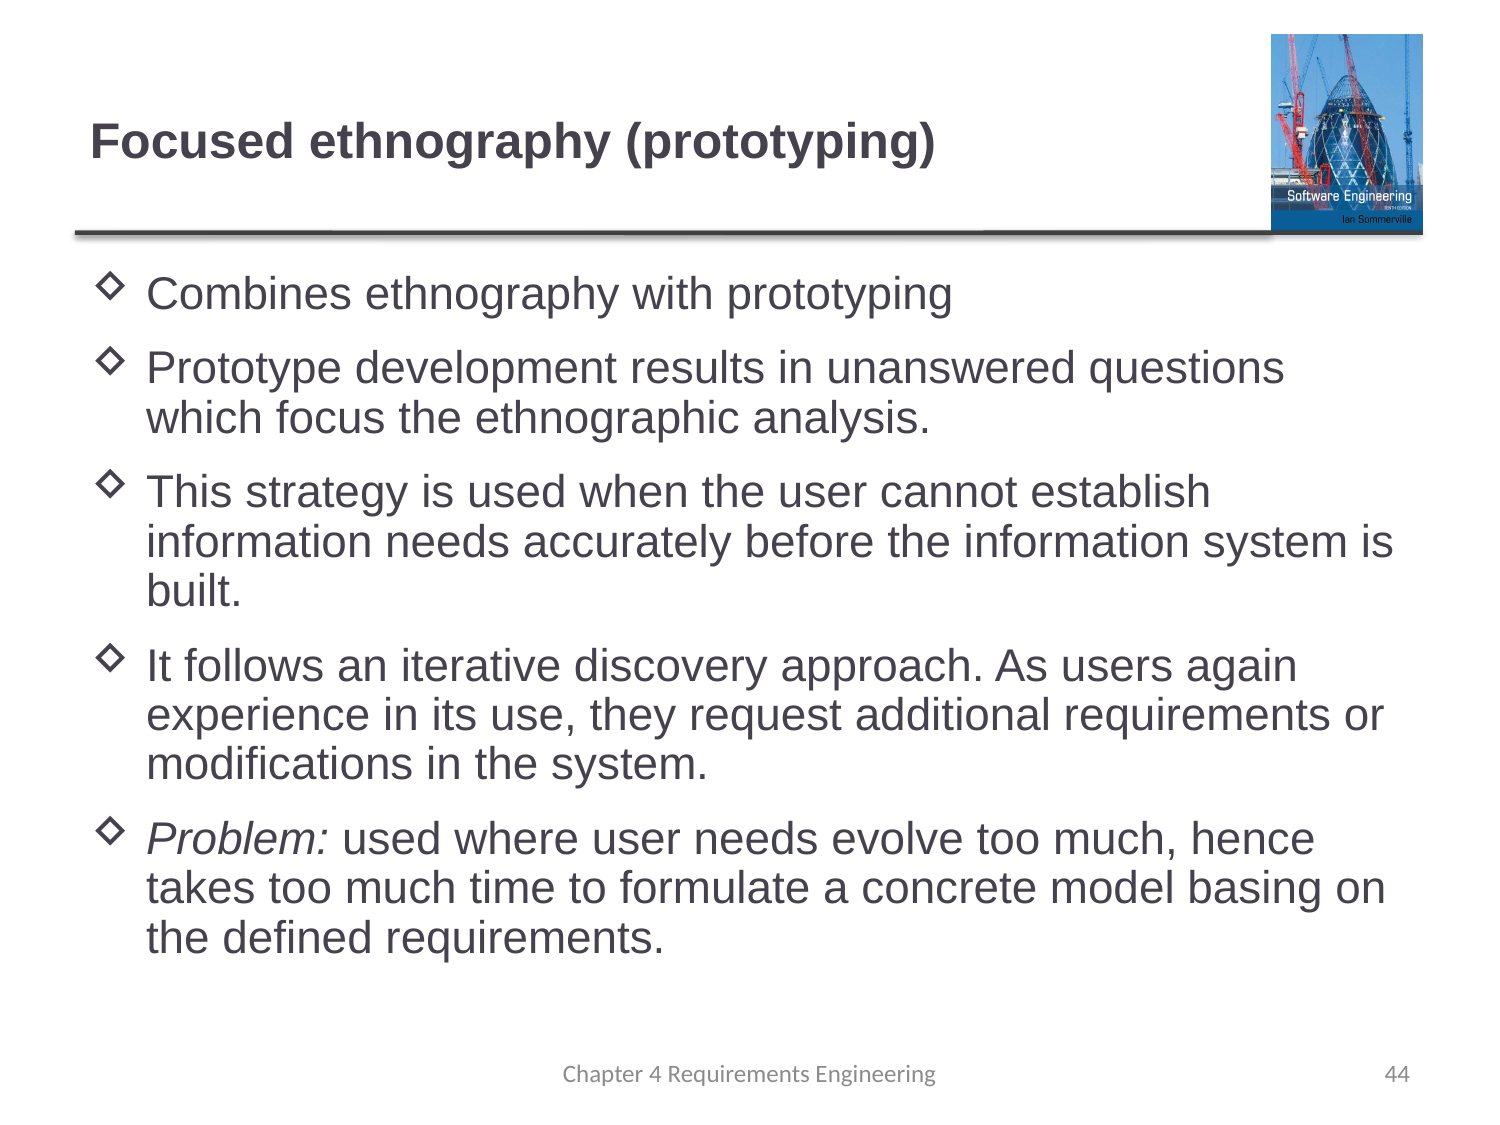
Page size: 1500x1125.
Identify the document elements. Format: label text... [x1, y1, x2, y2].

title Focused ethnography (prototyping) [74, 44, 1272, 233]
slide_number 44 [1074, 1042, 1425, 1103]
list Combines ethnography with prototyping Prototype development results in unanswered questions which focus the ethnographic analysis. This strategy is used when the user cannot establish information needs accurately before the information system is built. It follows an iterative discovery approach. As users again experience in its use, they request additional requirements or modifications in the system. Problem: used where user needs evolve too much, hence takes too much time to formulate a concrete model basing on the defined requirements. [75, 262, 1425, 1005]
footer Chapter 4 Requirements Engineering [512, 1042, 988, 1103]
picture [1271, 34, 1423, 230]
